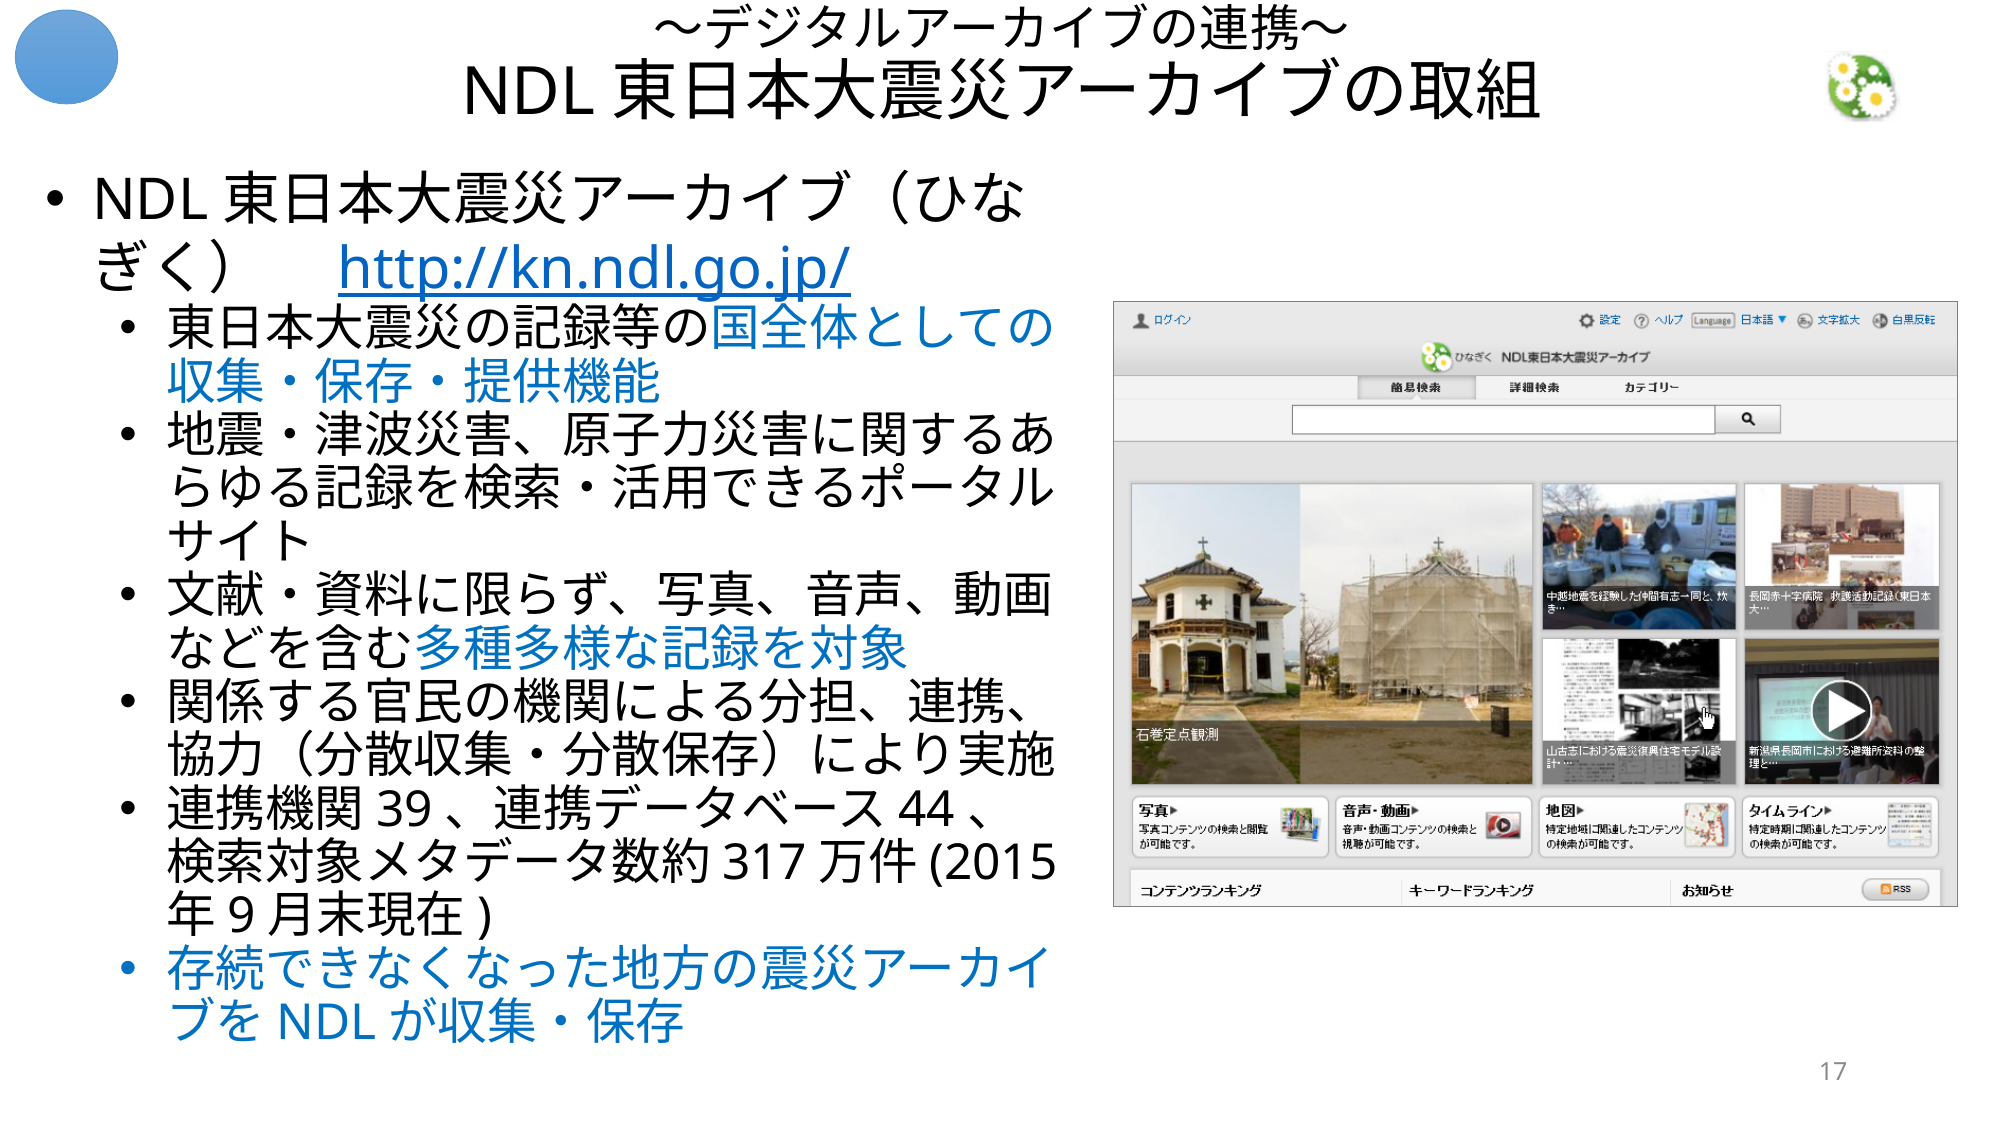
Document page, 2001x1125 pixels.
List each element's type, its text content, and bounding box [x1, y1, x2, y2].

list NDL東日本大震災アーカイブ（ひなぎく） http://kn.ndl.go.jp/ 東日本大震災の記録等の国全体としての収集・保存・提供機能 地震・津波災害、原子力災害に関するあらゆる記録を検索・活用できるポータルサイト 文献・資料に限らず、写真、音声、動画などを含む多種多様な記録を対象 関係する官民の機関による分担、連携、協力（分散収集・分散保存）により実施 連携機関39、連携データベース44、検索対象メタデータ数約317万件(2015年9月末現在) 存続できなくなった地方の震災アーカイブをNDLが収集・保存 [30, 162, 1078, 1103]
picture [1113, 301, 1958, 907]
picture [1824, 51, 1901, 122]
text_box [14, 9, 119, 105]
title ～デジタルアーカイブの連携～ NDL東日本大震災アーカイブの取組 [20, 4, 1984, 127]
slide_number 17 [1412, 1042, 1863, 1103]
